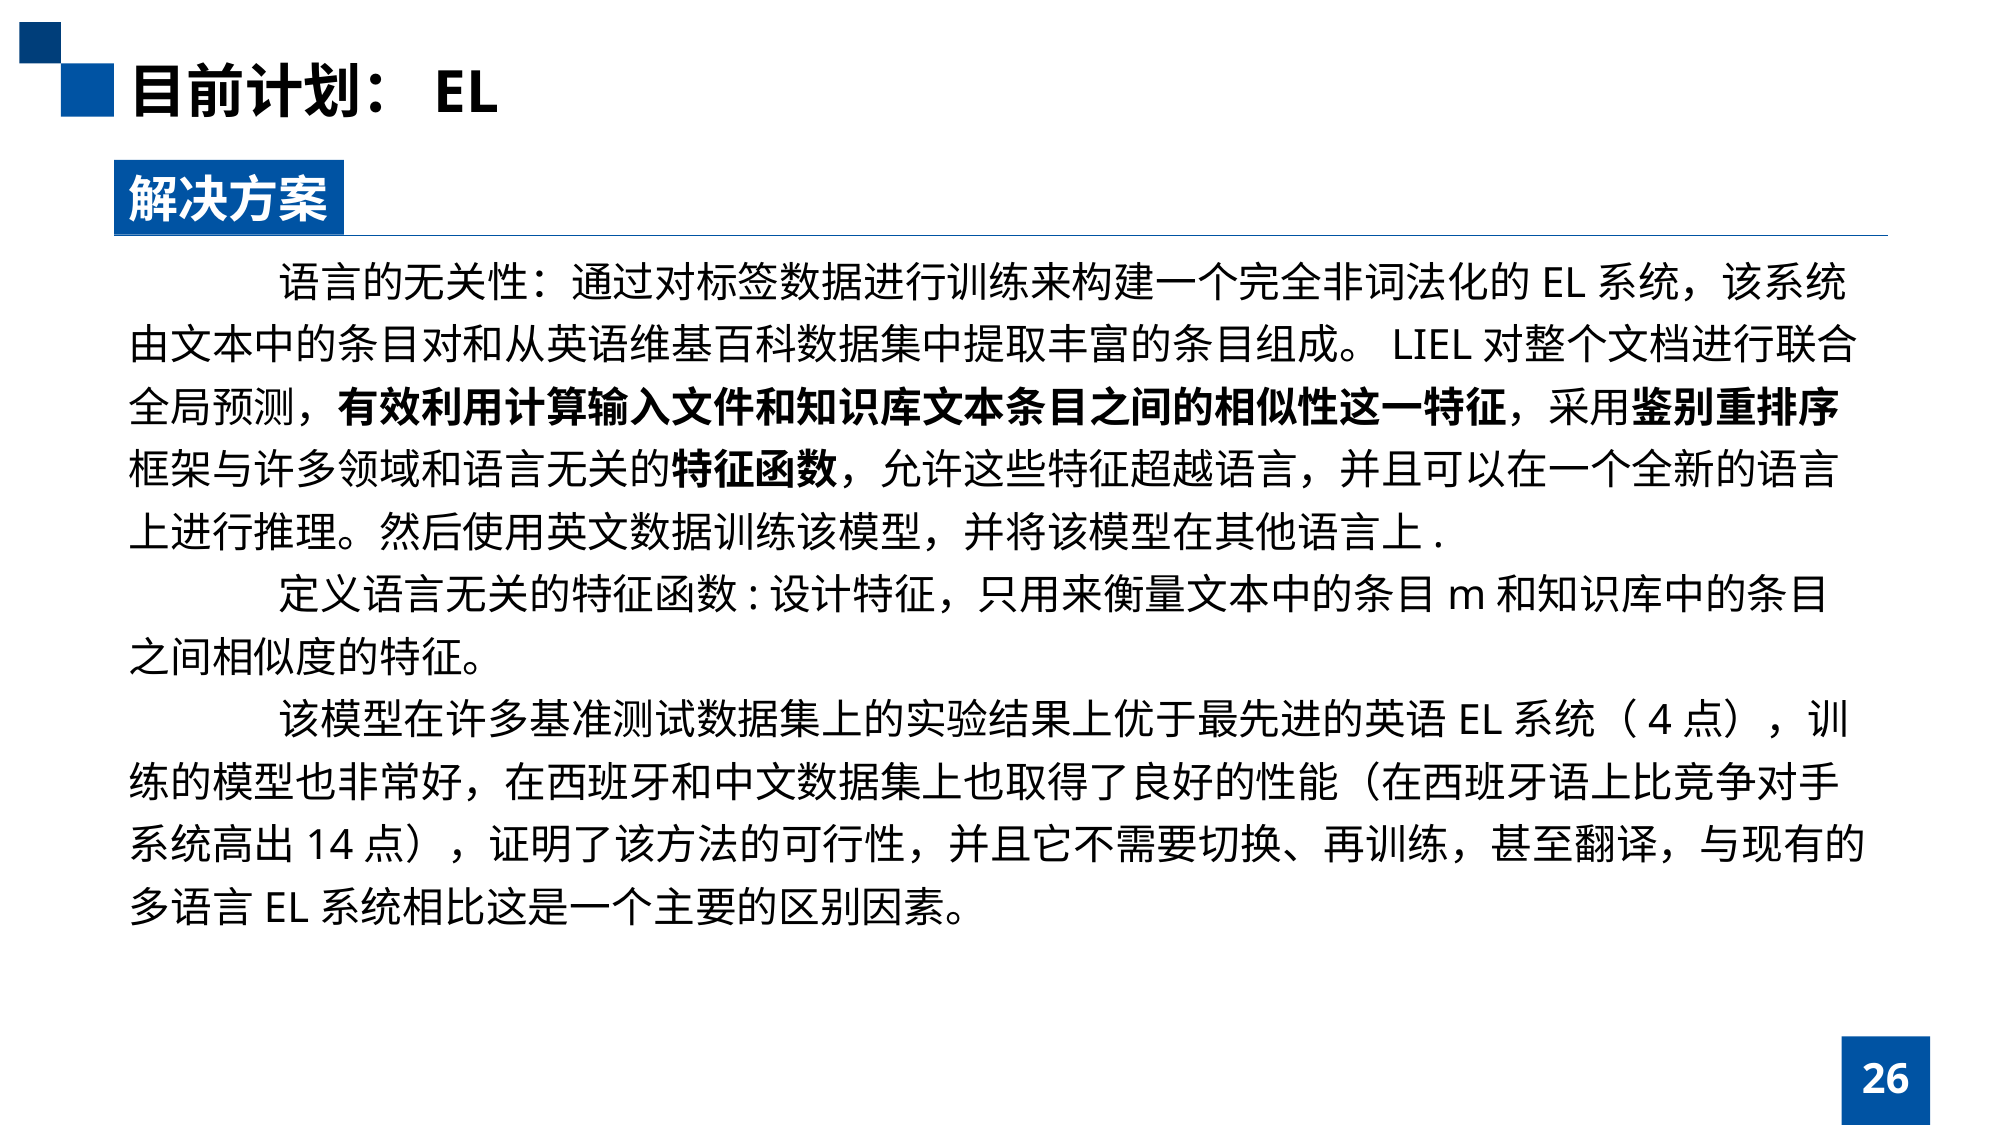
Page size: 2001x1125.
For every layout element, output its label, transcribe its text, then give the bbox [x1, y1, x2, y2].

text_box 目前计划：EL [113, 47, 1886, 132]
slide_number 26 [1771, 1050, 2000, 1111]
text_box 语言的无关性：通过对标签数据进行训练来构建一个完全非词法化的EL系统，该系统由文本中的条目对和从英语维基百科数据集中提取丰富的条目组成。LIEL对整个文档进行联合全局预测，有效利用计算输入文件和知识库文本条目之间的相似性这一特征，采用鉴别重排序框架与许多领域和语言无关的特征函数，允许这些特征超越语言，并且可以在一个全新的语言上进行推理。然后使用英文数据训练该模型，并将该模型在其他语言上. 定义语言无关的特征函数:设计特征，只用来衡量文本中的条目m和知识库中的条目之间相似度的特征。 该模型在许多基准测试数据集上的实验结果上优于最先进的英语EL系统（4点），训练的模型也非常好，在西班牙和中文数据集上也取得了良好的性能（在西班牙语上比竞争对手系统高出14点），证明了该方法的可行性，并且它不需要切换、再训练，甚至翻译，与现有的多语言EL系统相比这是一个主要的区别因素。 [113, 240, 1886, 938]
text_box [113, 159, 1888, 240]
